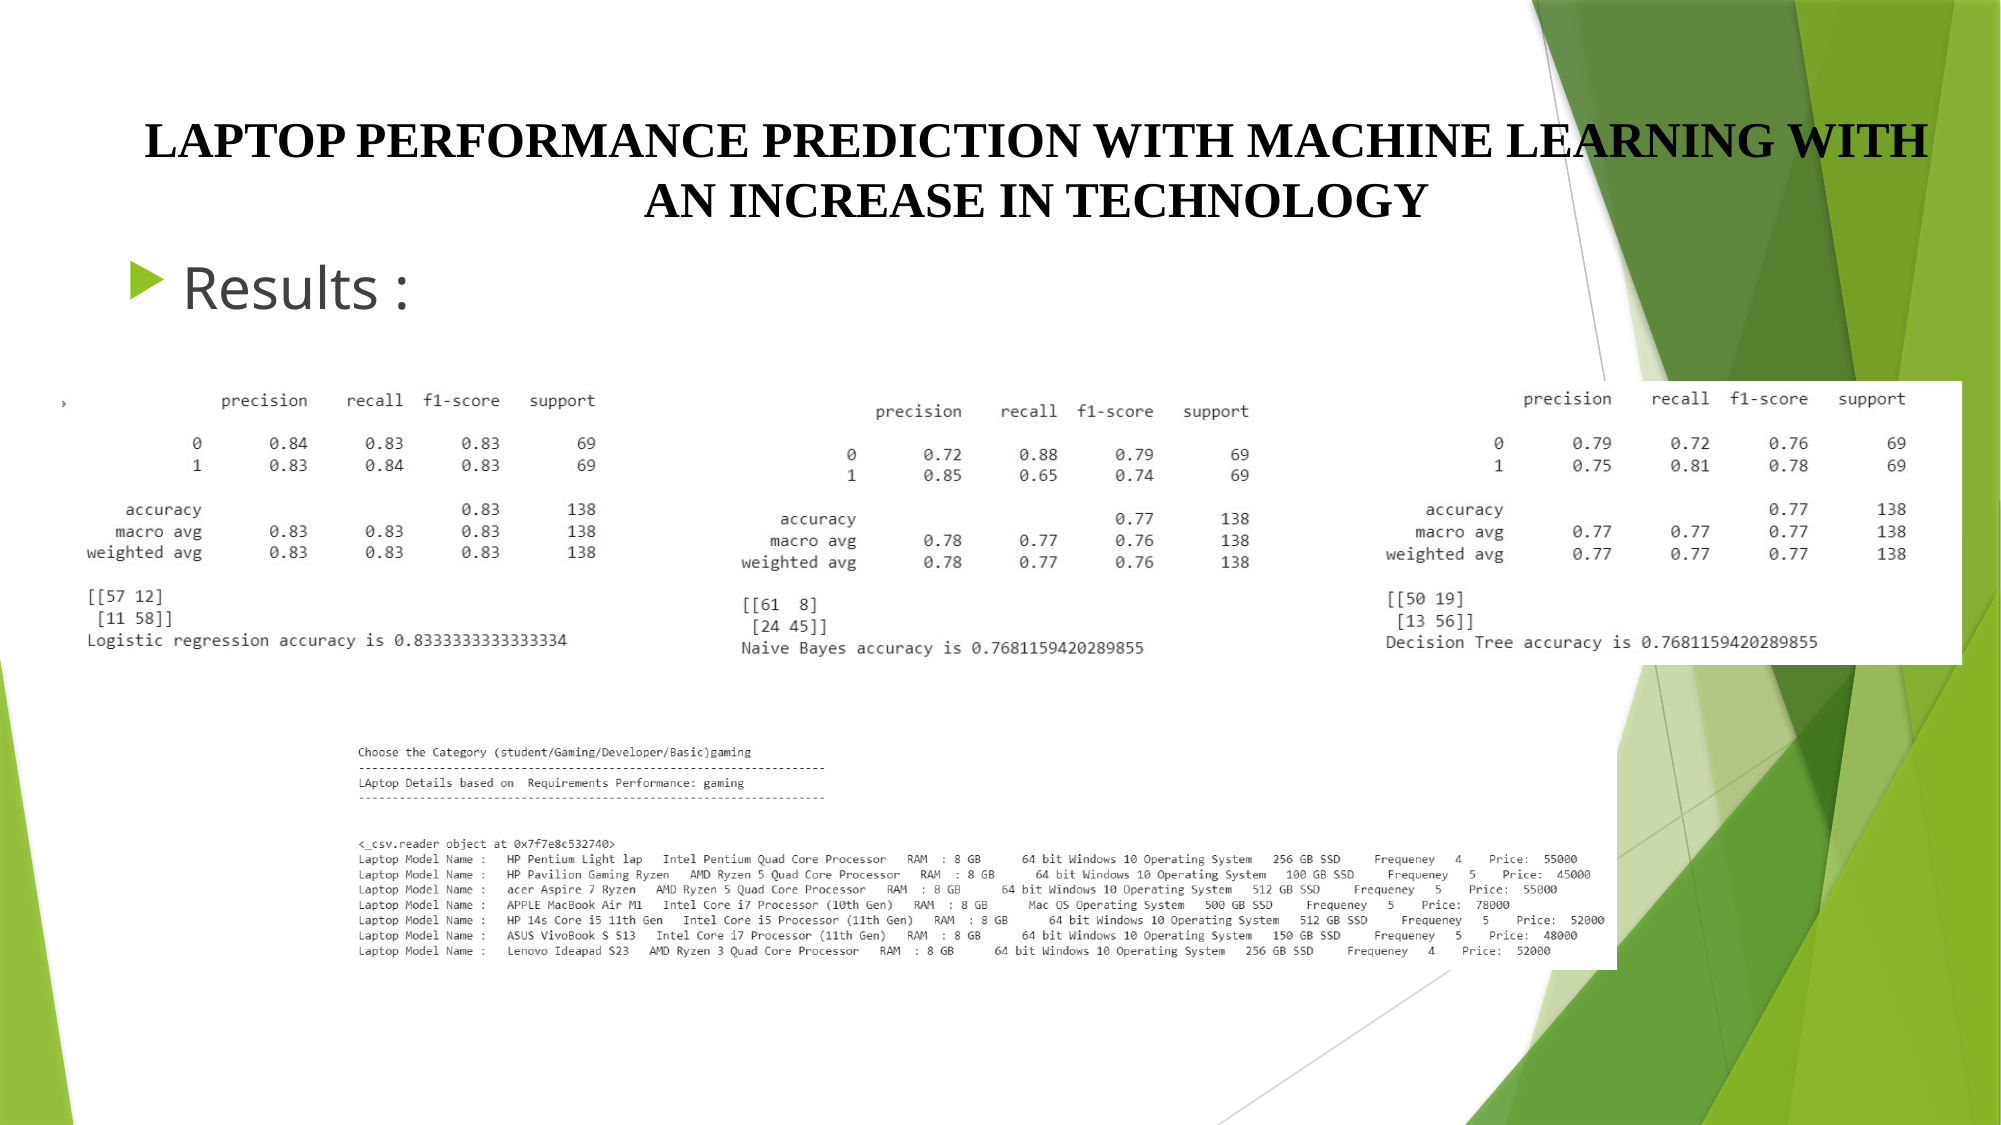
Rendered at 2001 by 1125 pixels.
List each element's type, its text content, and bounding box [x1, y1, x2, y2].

picture [61, 381, 677, 651]
list Results : [111, 244, 1676, 881]
picture [340, 741, 1617, 971]
title LAPTOP PERFORMANCE PREDICTION WITH MACHINE LEARNING WITH AN INCREASE IN TECHNOLOGY [111, 99, 1963, 317]
picture [723, 381, 1963, 668]
